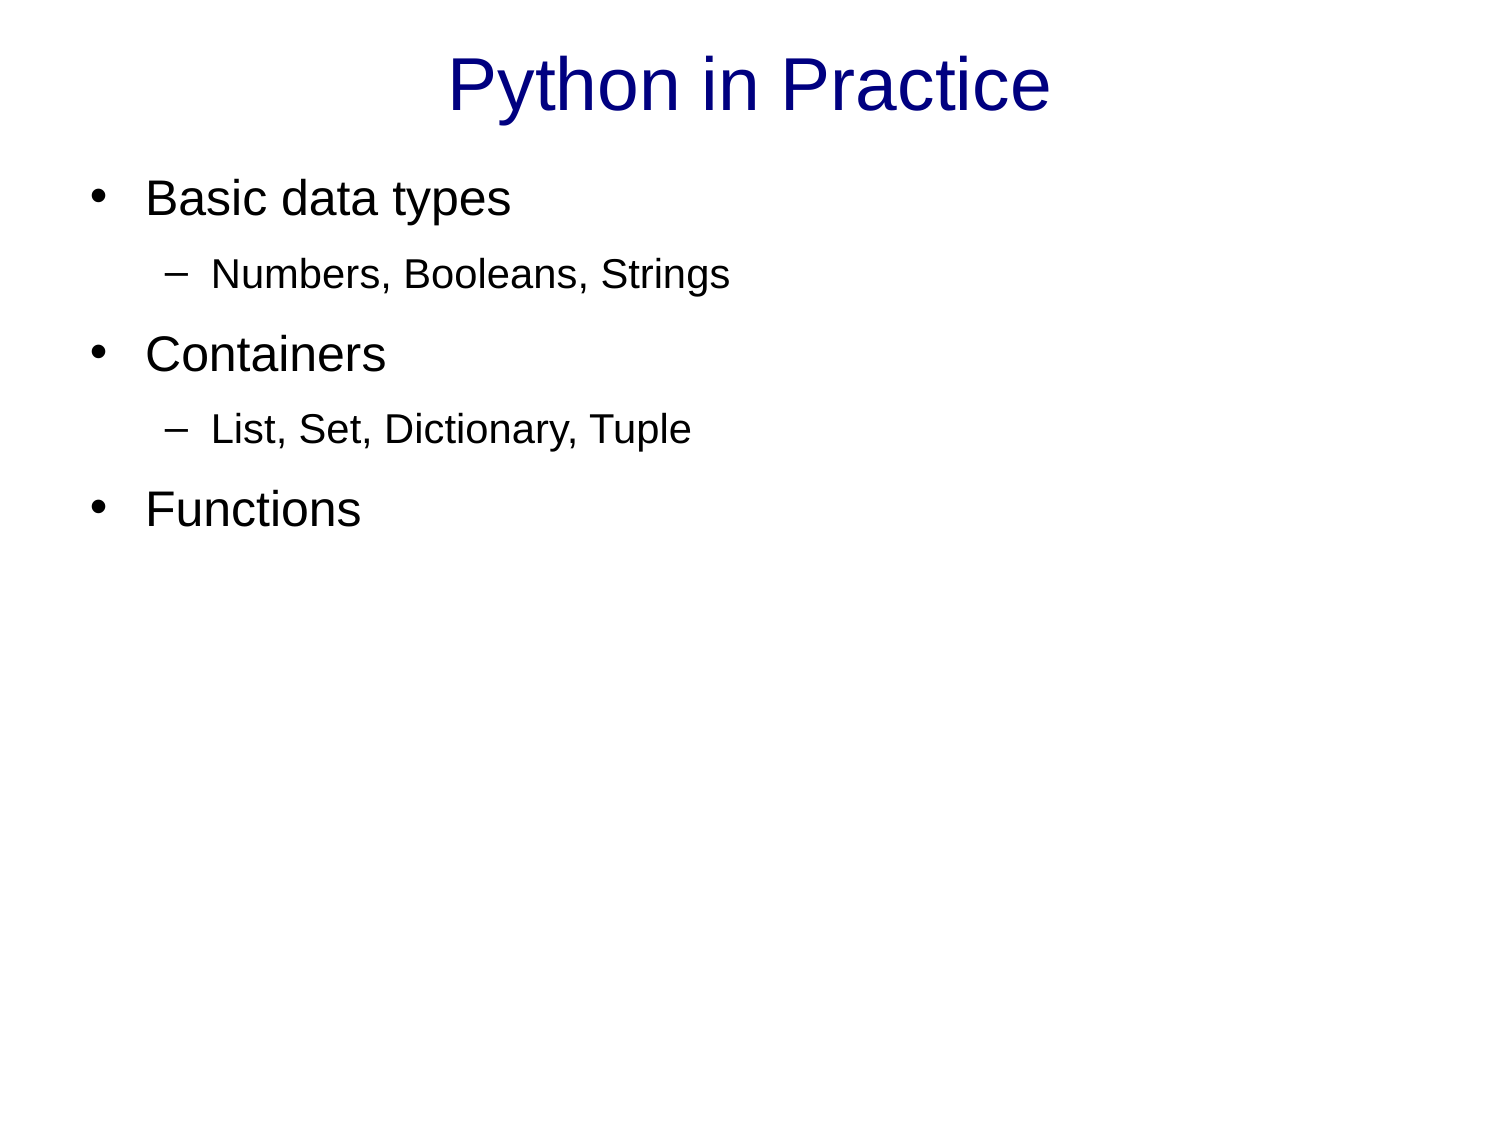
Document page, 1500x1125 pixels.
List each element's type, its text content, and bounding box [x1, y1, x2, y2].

list Basic data types Numbers, Booleans, Strings Containers List, Set, Dictionary, Tuple Functions [75, 149, 1425, 1013]
title Python in Practice [75, 24, 1425, 125]
